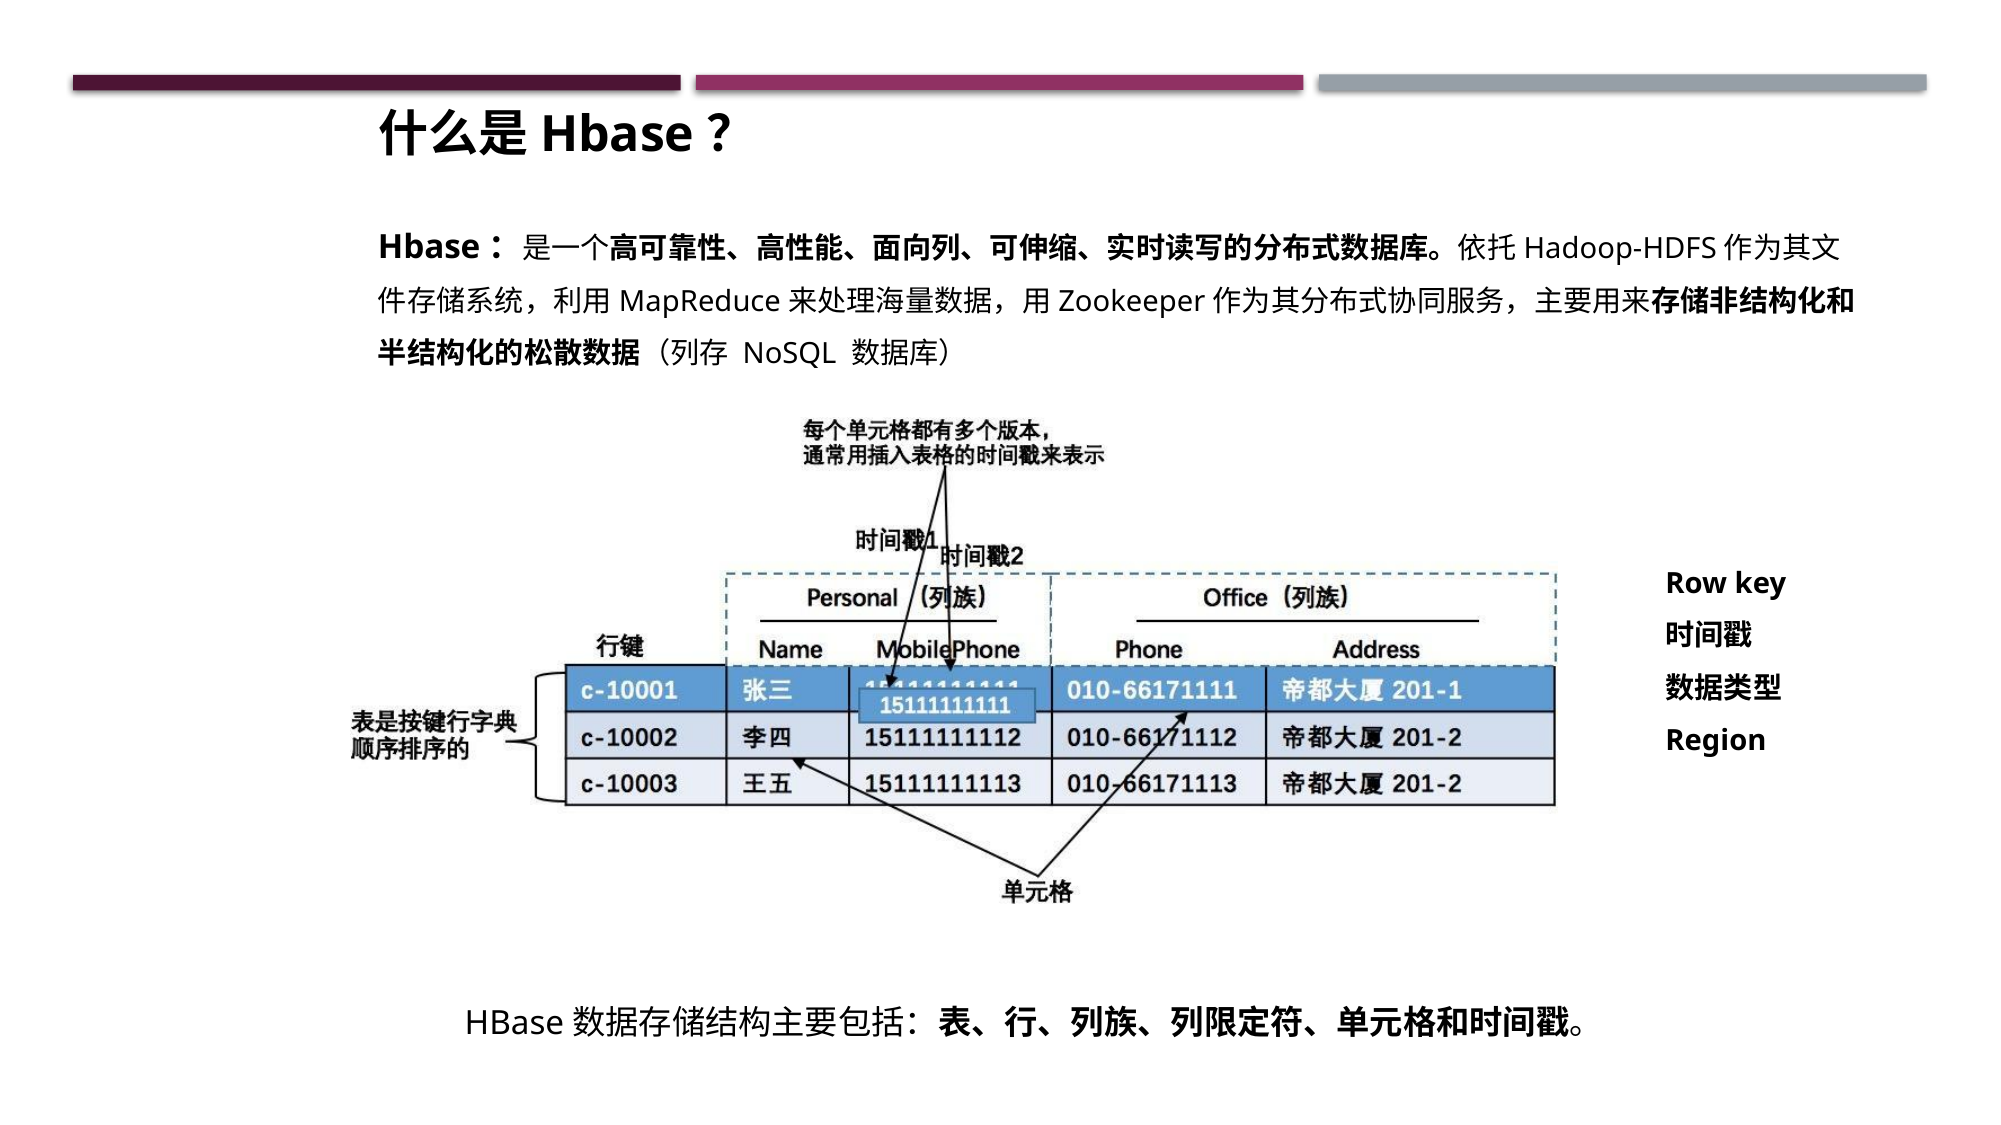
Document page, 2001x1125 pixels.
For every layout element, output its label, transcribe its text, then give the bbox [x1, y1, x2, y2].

picture [349, 416, 1559, 905]
text_box 什么是Hbase？ [363, 94, 1763, 170]
text_box Row key 时间戳 数据类型 Region [1650, 539, 1842, 782]
text_box HBase数据存储结构主要包括：表、行、列族、列限定符、单元格和时间戳。 [449, 974, 1635, 1049]
text_box Hbase：是一个高可靠性、高性能、面向列、可伸缩、实时读写的分布式数据库。依托Hadoop-HDFS作为其文件存储系统，利用MapReduce来处理海量数据，用Zookeeper作为其分布式协同服务，主要用来存储非结构化和半结构化的松散数据（列存 NoSQL 数据库） [363, 197, 1873, 378]
